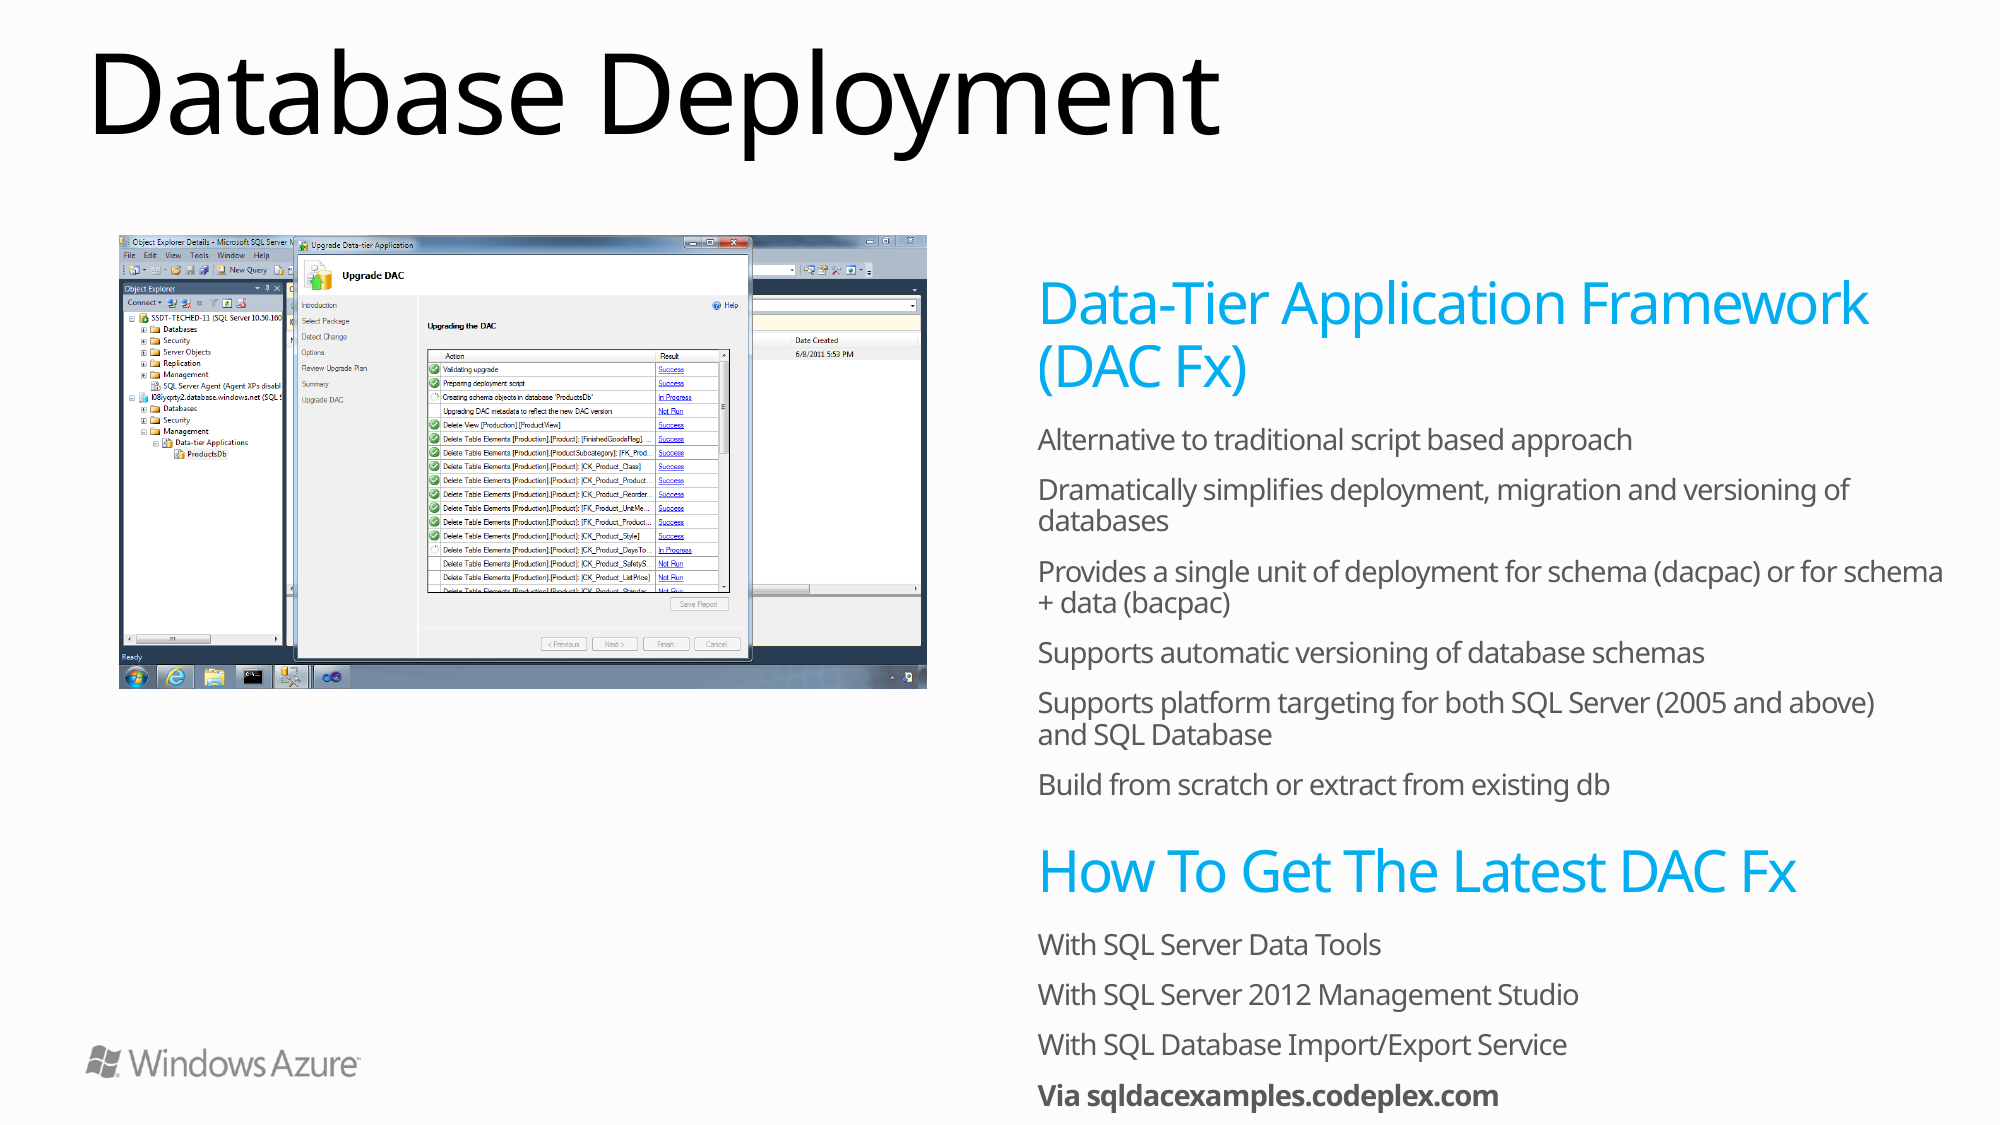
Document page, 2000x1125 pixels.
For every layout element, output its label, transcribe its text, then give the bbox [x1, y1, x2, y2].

picture [119, 235, 927, 690]
title Database Deployment [85, 37, 1914, 161]
text_box Data-Tier Application Framework (DAC Fx) Alternative to traditional script based approach Dramatically simplifies deployment, migration and versioning of databases Provides a single unit of deployment for schema (dacpac) or for schema + data (bacpac) Supports automatic versioning of database schemas Supports platform targeting for both SQL Server (2005 and above) and SQL Database Build from scratch or extract from existing db How To Get The Latest DAC Fx With SQL Server Data Tools With SQL Server 2012 Management Studio With SQL Database Import/Export Service Via sqldacexamples.codeplex.com [1037, 274, 1952, 1104]
